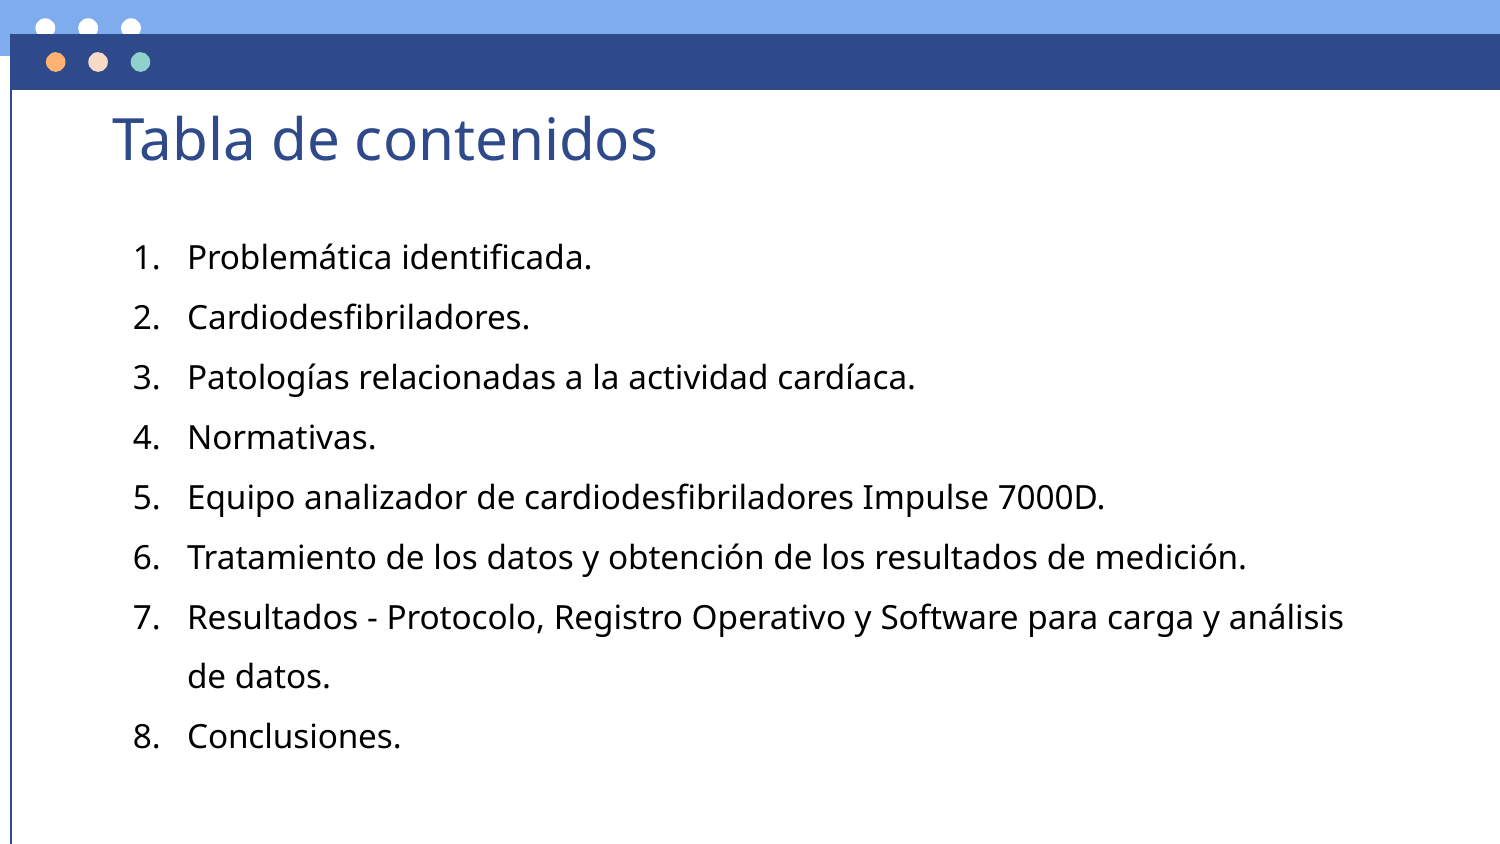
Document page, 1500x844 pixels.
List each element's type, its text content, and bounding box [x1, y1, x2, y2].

subtitle Problemática identificada. Cardiodesfibriladores. Patologías relacionadas a la actividad cardíaca. Normativas. Equipo analizador de cardiodesfibriladores Impulse 7000D. Tratamiento de los datos y obtención de los resultados de medición. Resultados - Protocolo, Registro Operativo y Software para carga y análisis de datos. Conclusiones. [97, 201, 1363, 759]
title Tabla de contenidos [97, 86, 1363, 164]
